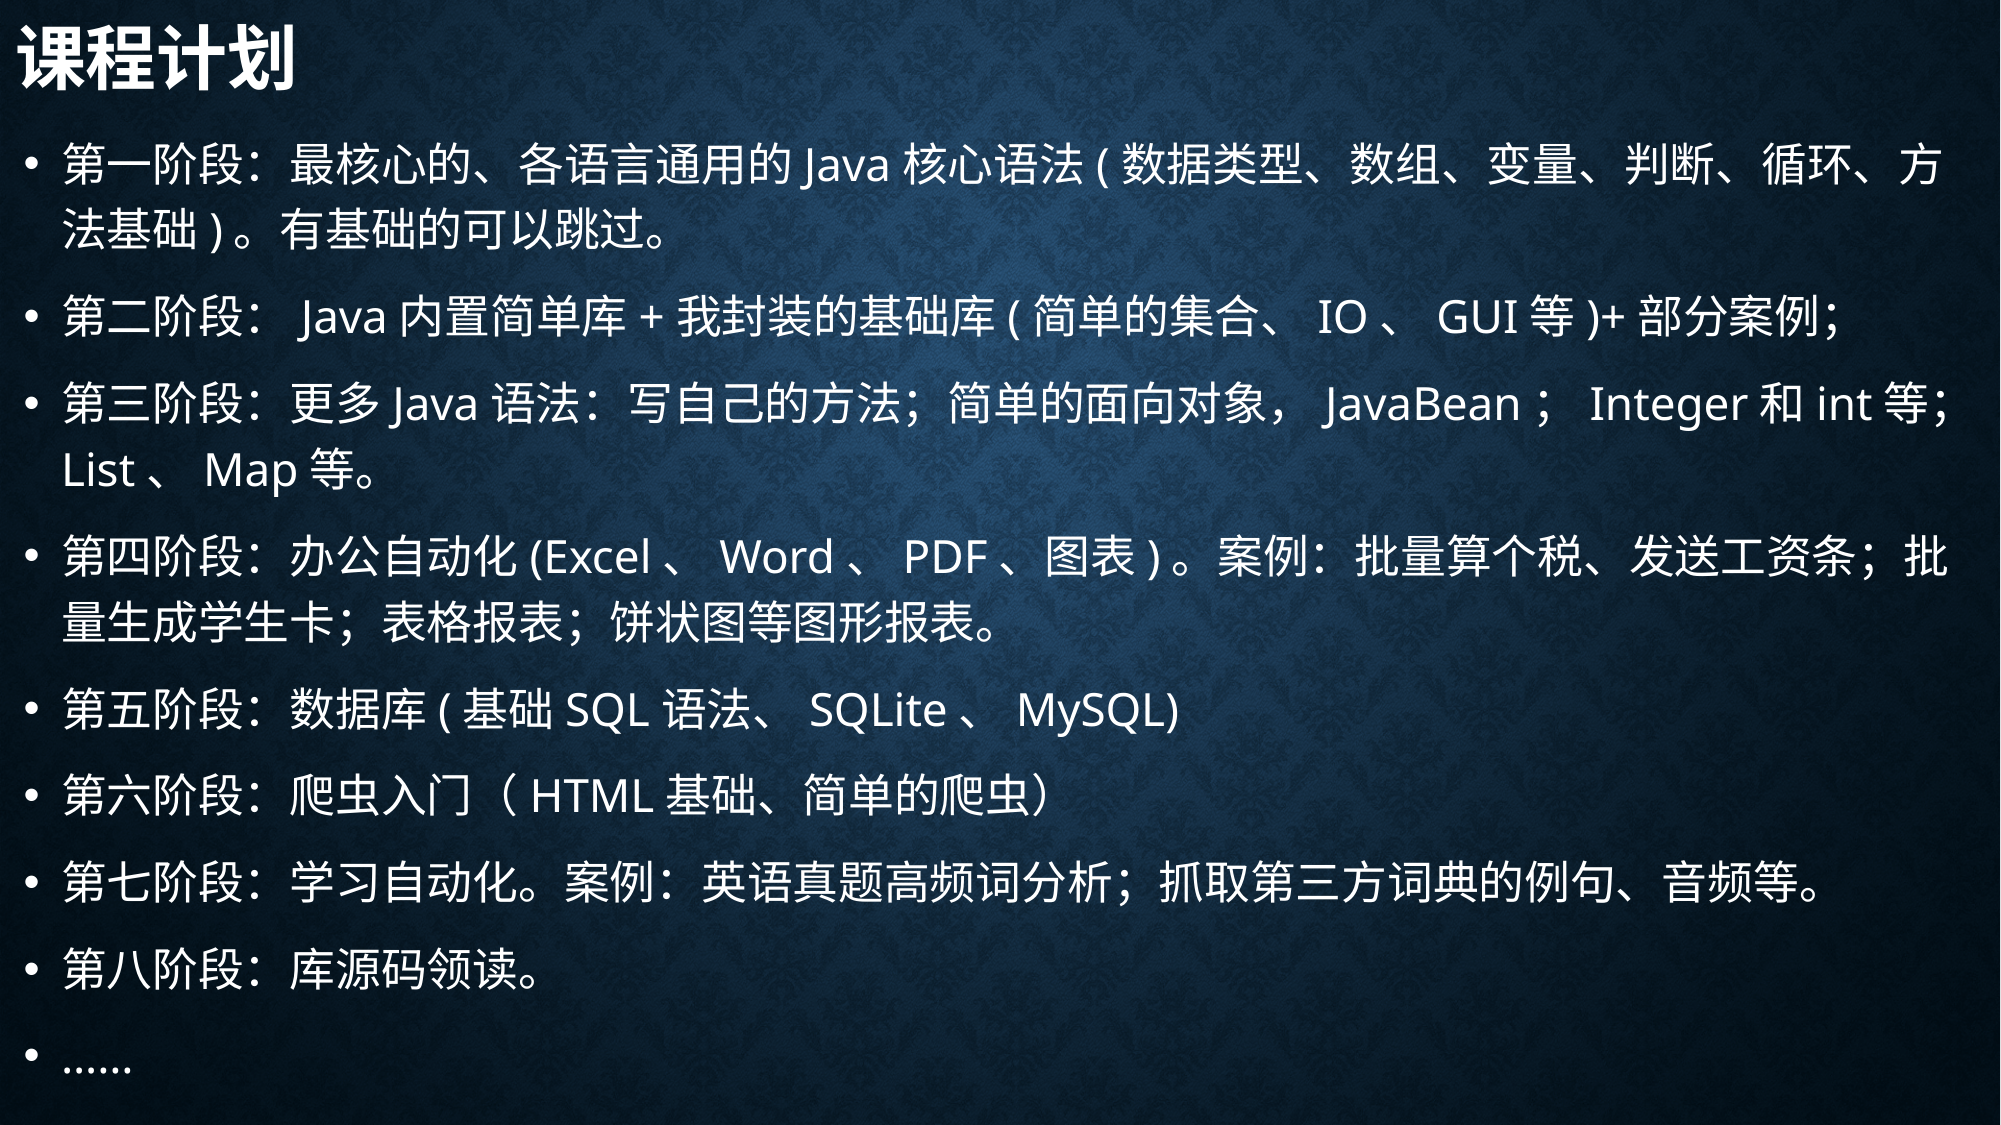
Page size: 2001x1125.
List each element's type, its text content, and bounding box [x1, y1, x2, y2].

title 课程计划 [0, 7, 1234, 117]
list 第一阶段：最核心的、各语言通用的Java核心语法(数据类型、数组、变量、判断、循环、方法基础)。有基础的可以跳过。 第二阶段：Java内置简单库+我封装的基础库(简单的集合、IO、GUI等)+部分案例； 第三阶段：更多Java语法：写自己的方法；简单的面向对象，JavaBean；Integer和int等；List、Map等。 第四阶段：办公自动化(Excel、Word、PDF、图表)。案例：批量算个税、发送工资条；批量生成学生卡；表格报表；饼状图等图形报表。 第五阶段：数据库(基础SQL语法、SQLite、MySQL) 第六阶段：爬虫入门（HTML基础、简单的爬虫） 第七阶段：学习自动化。案例：英语真题高频词分析；抓取第三方词典的例句、音频等。 第八阶段：库源码领读。 …… [8, 116, 2000, 1088]
